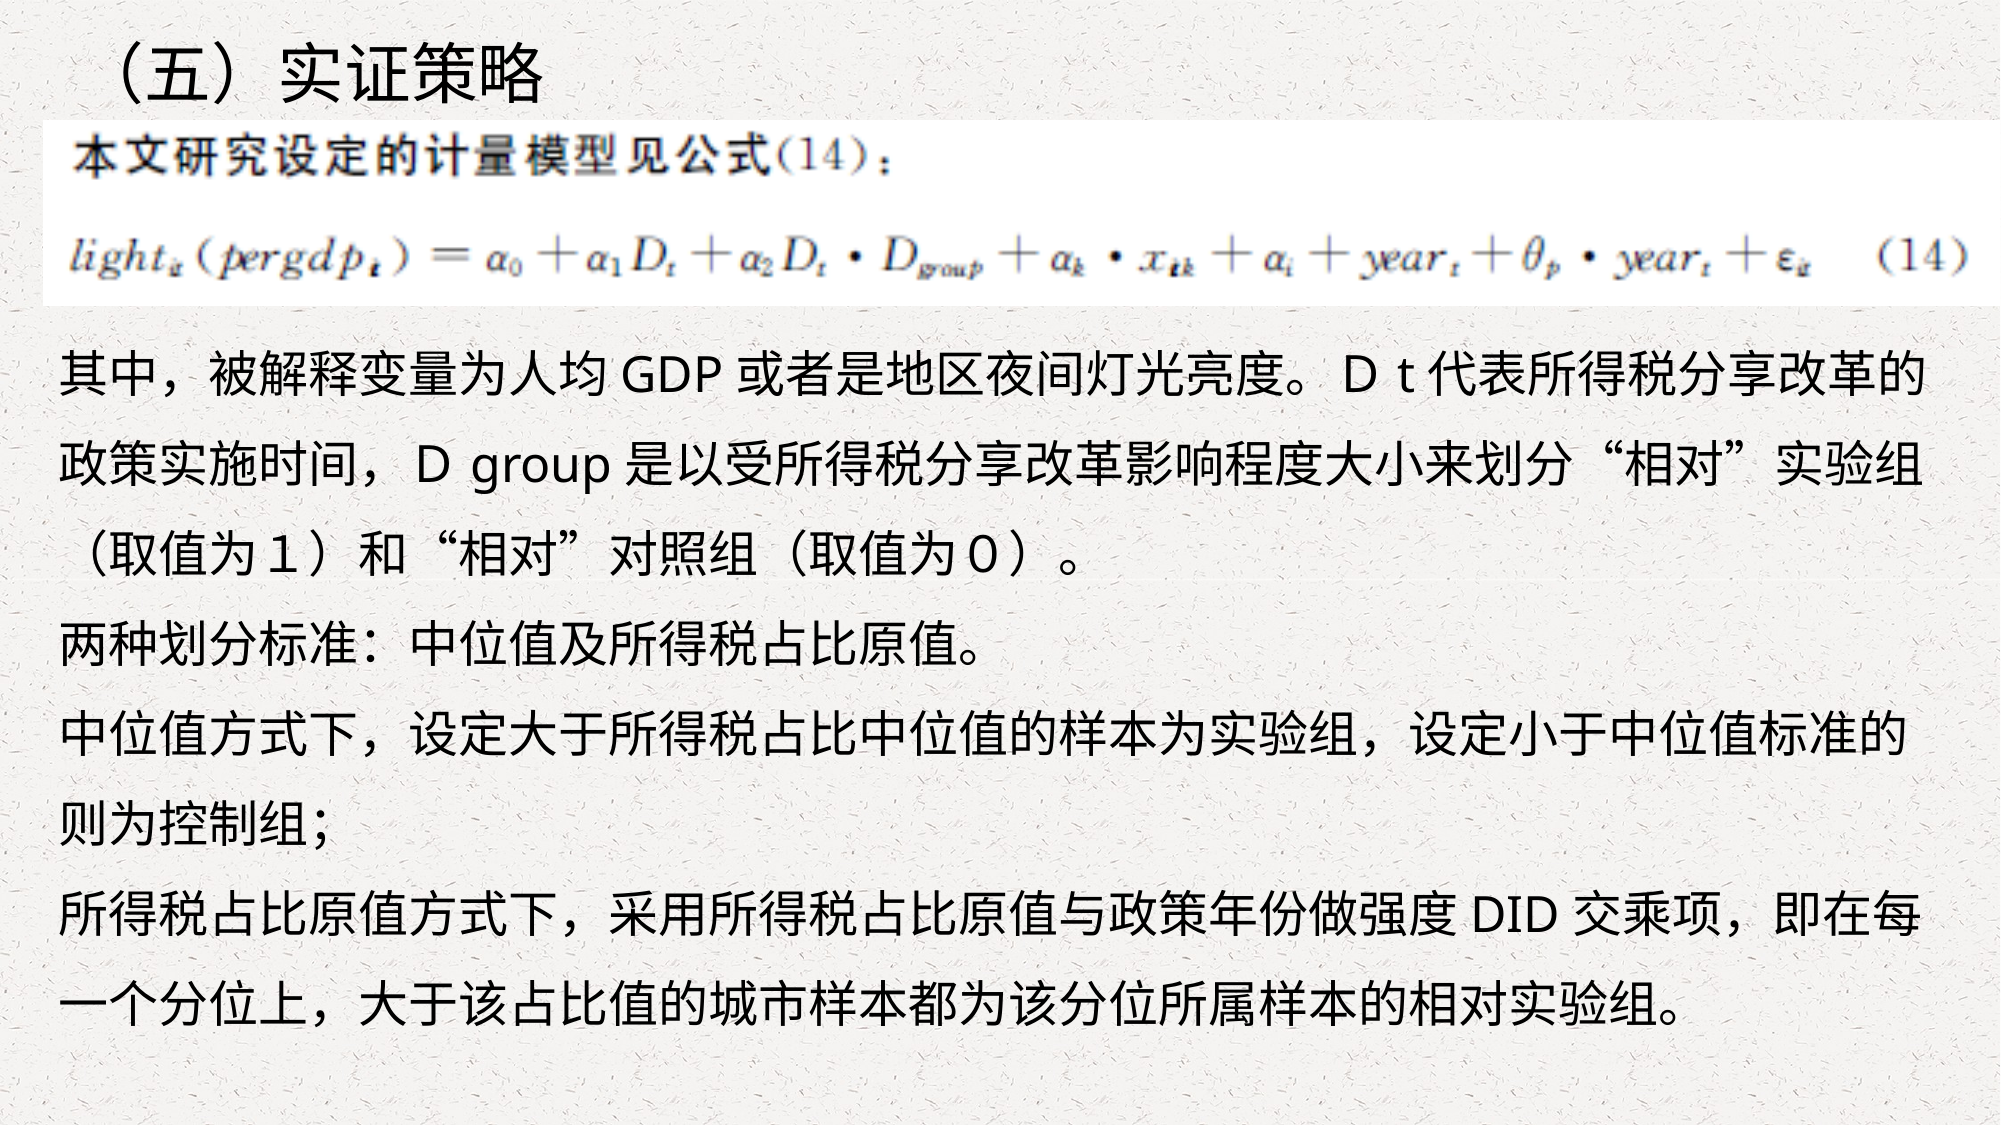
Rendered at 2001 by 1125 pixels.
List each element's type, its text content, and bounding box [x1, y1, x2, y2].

picture [0, 0, 2001, 1125]
text_box 其中，被解释变量为人均GDP或者是地区夜间灯光亮度。Ｄt代表所得税分享改革的政策实施时间，Ｄgroup是以受所得税分享改革影响程度大小来划分“相对”实验组（取值为１）和“相对”对照组（取值为０）。 两种划分标准：中位值及所得税占比原值。 中位值方式下，设定大于所得税占比中位值的样本为实验组，设定小于中位值标准的则为控制组； 所得税占比原值方式下，采用所得税占比原值与政策年份做强度DID交乘项，即在每一个分位上，大于该占比值的城市样本都为该分位所属样本的相对实验组。 [43, 306, 1958, 1041]
text_box （五）实证策略 [62, 24, 560, 120]
